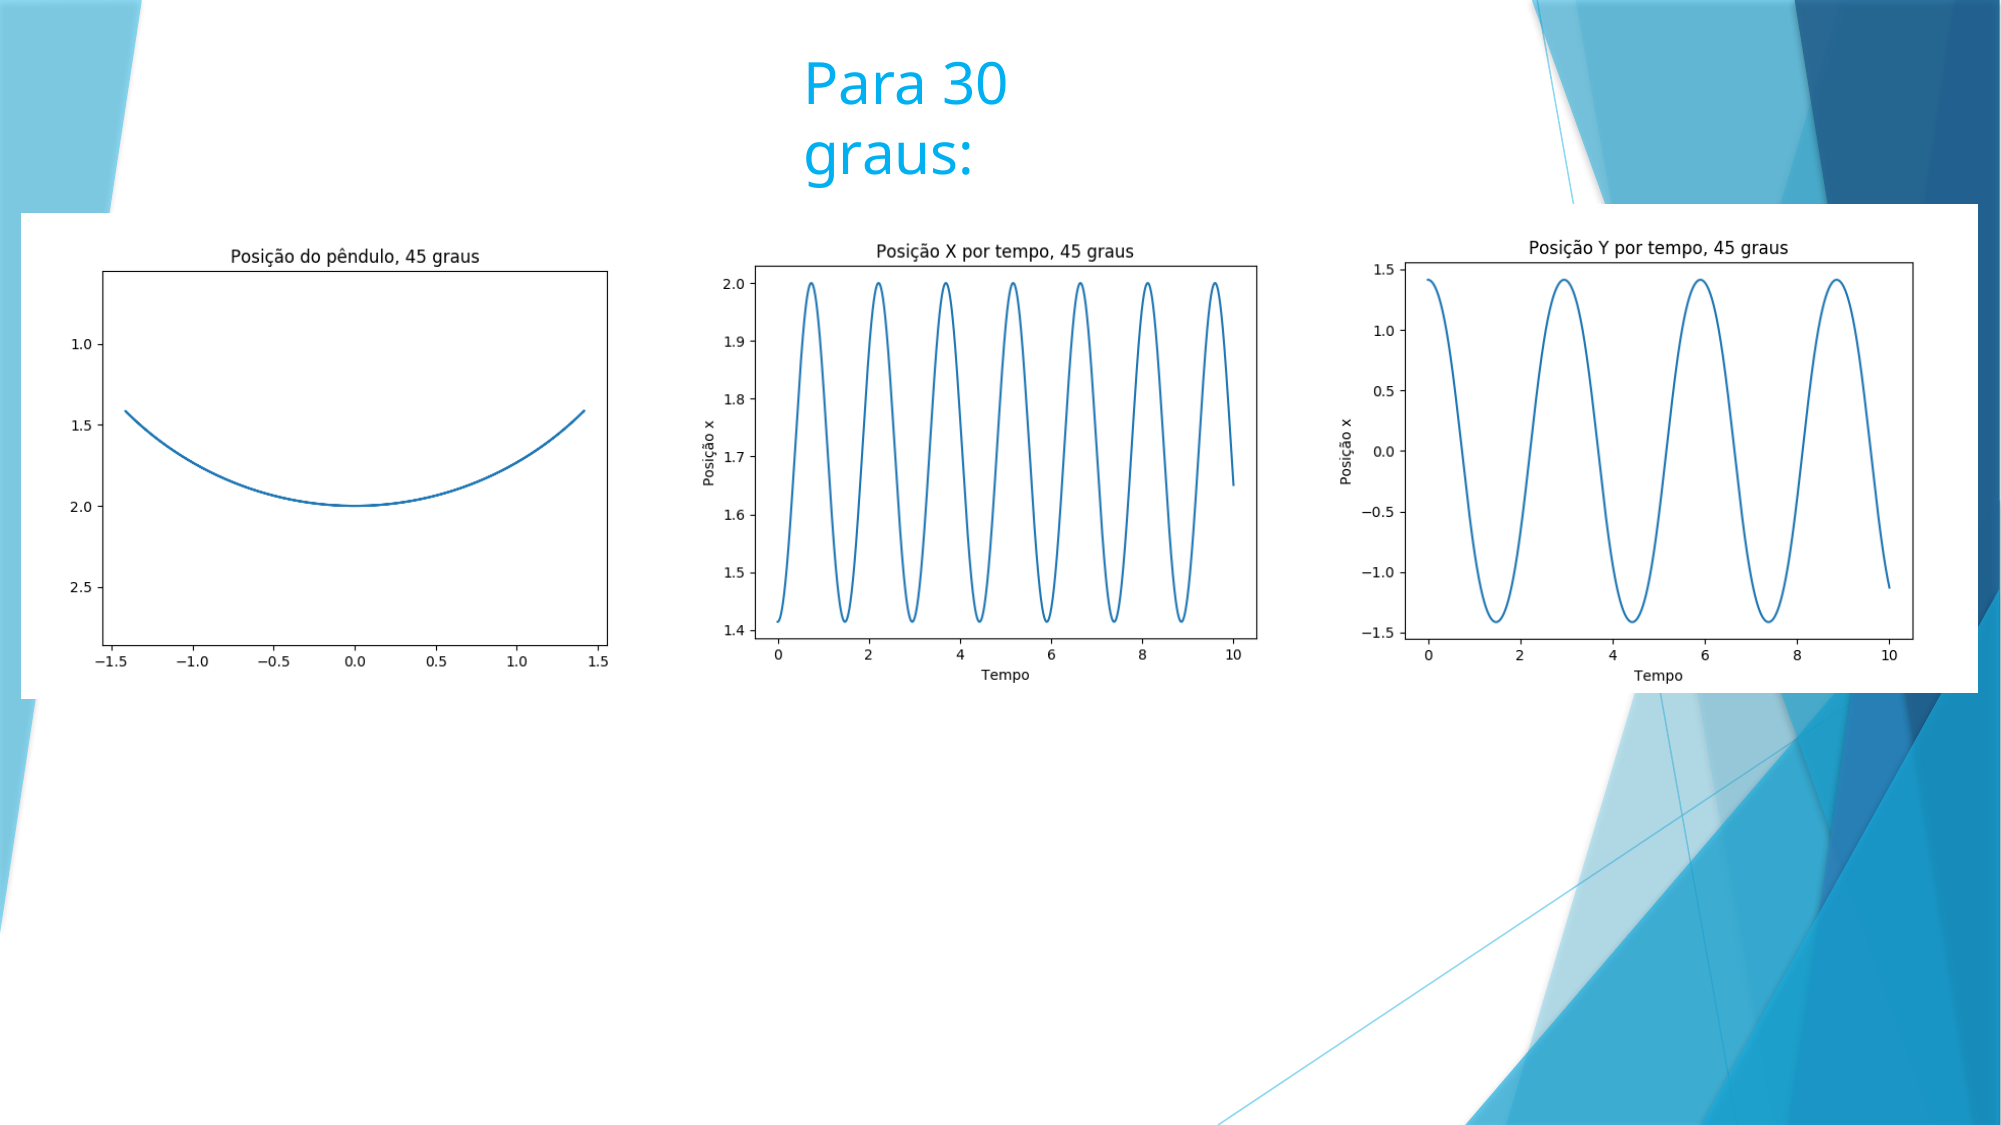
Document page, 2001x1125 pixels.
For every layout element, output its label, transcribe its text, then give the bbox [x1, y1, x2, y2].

picture [21, 212, 672, 699]
text_box Para 30 graus: [788, 38, 1196, 194]
picture [674, 208, 1321, 692]
picture [1323, 204, 1978, 694]
